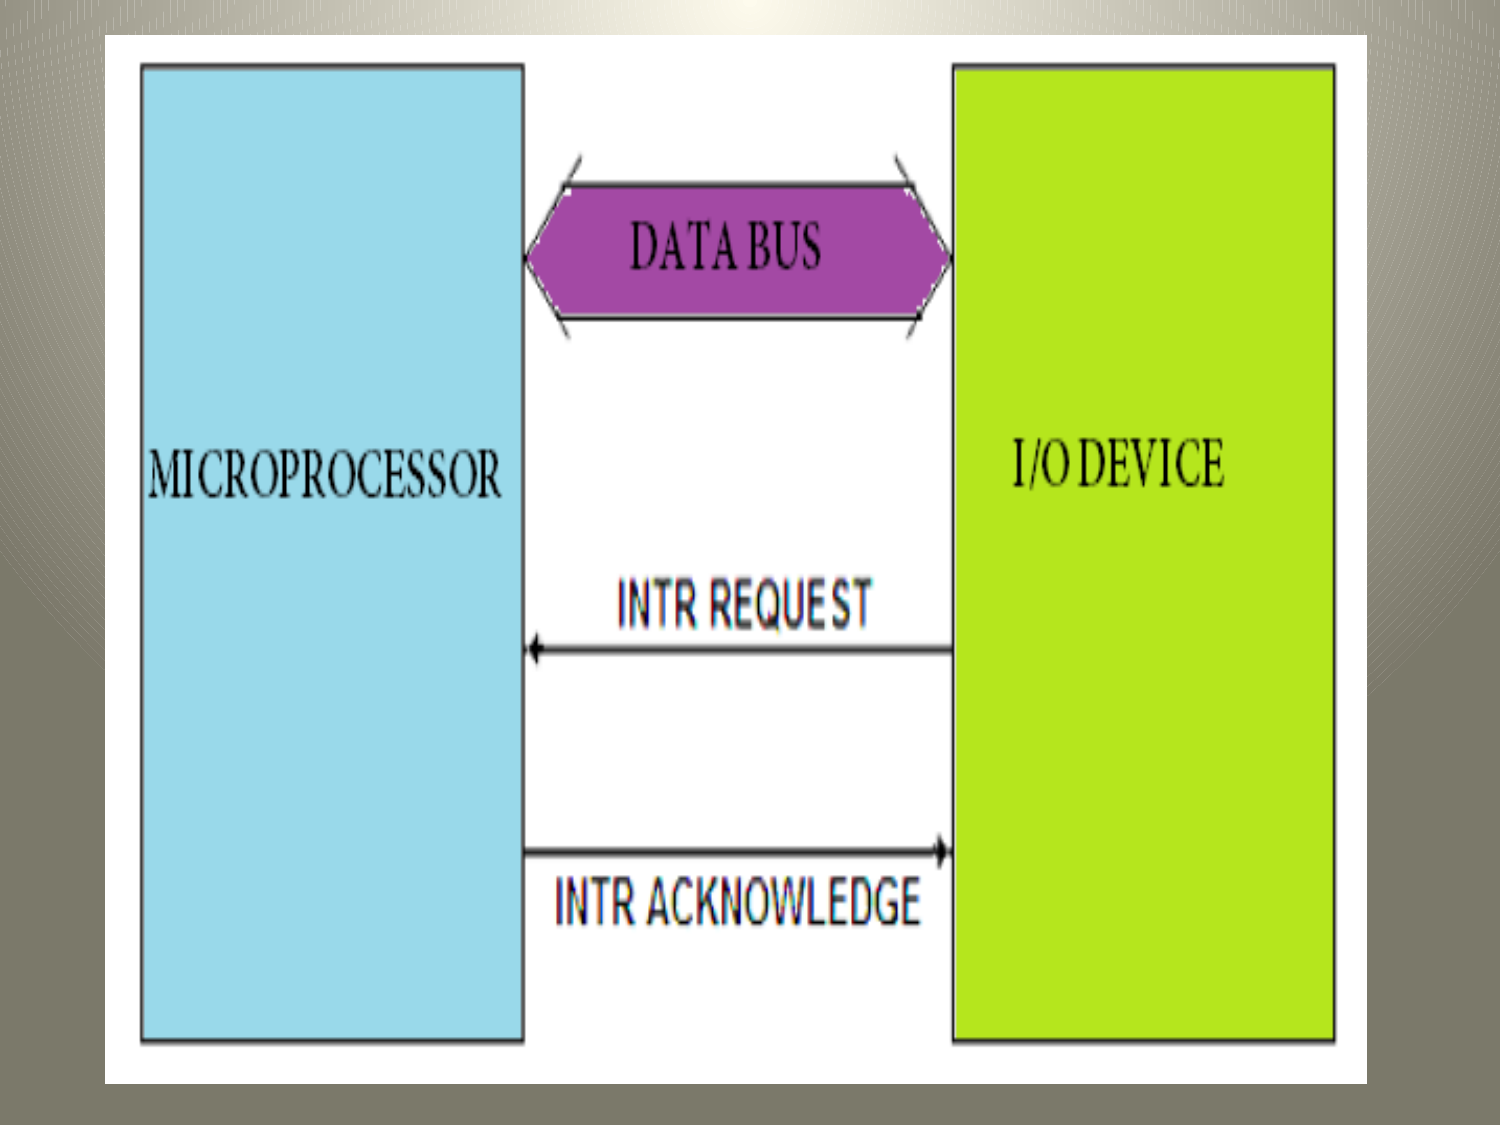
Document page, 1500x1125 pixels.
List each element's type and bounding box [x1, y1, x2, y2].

picture [105, 34, 1367, 1085]
